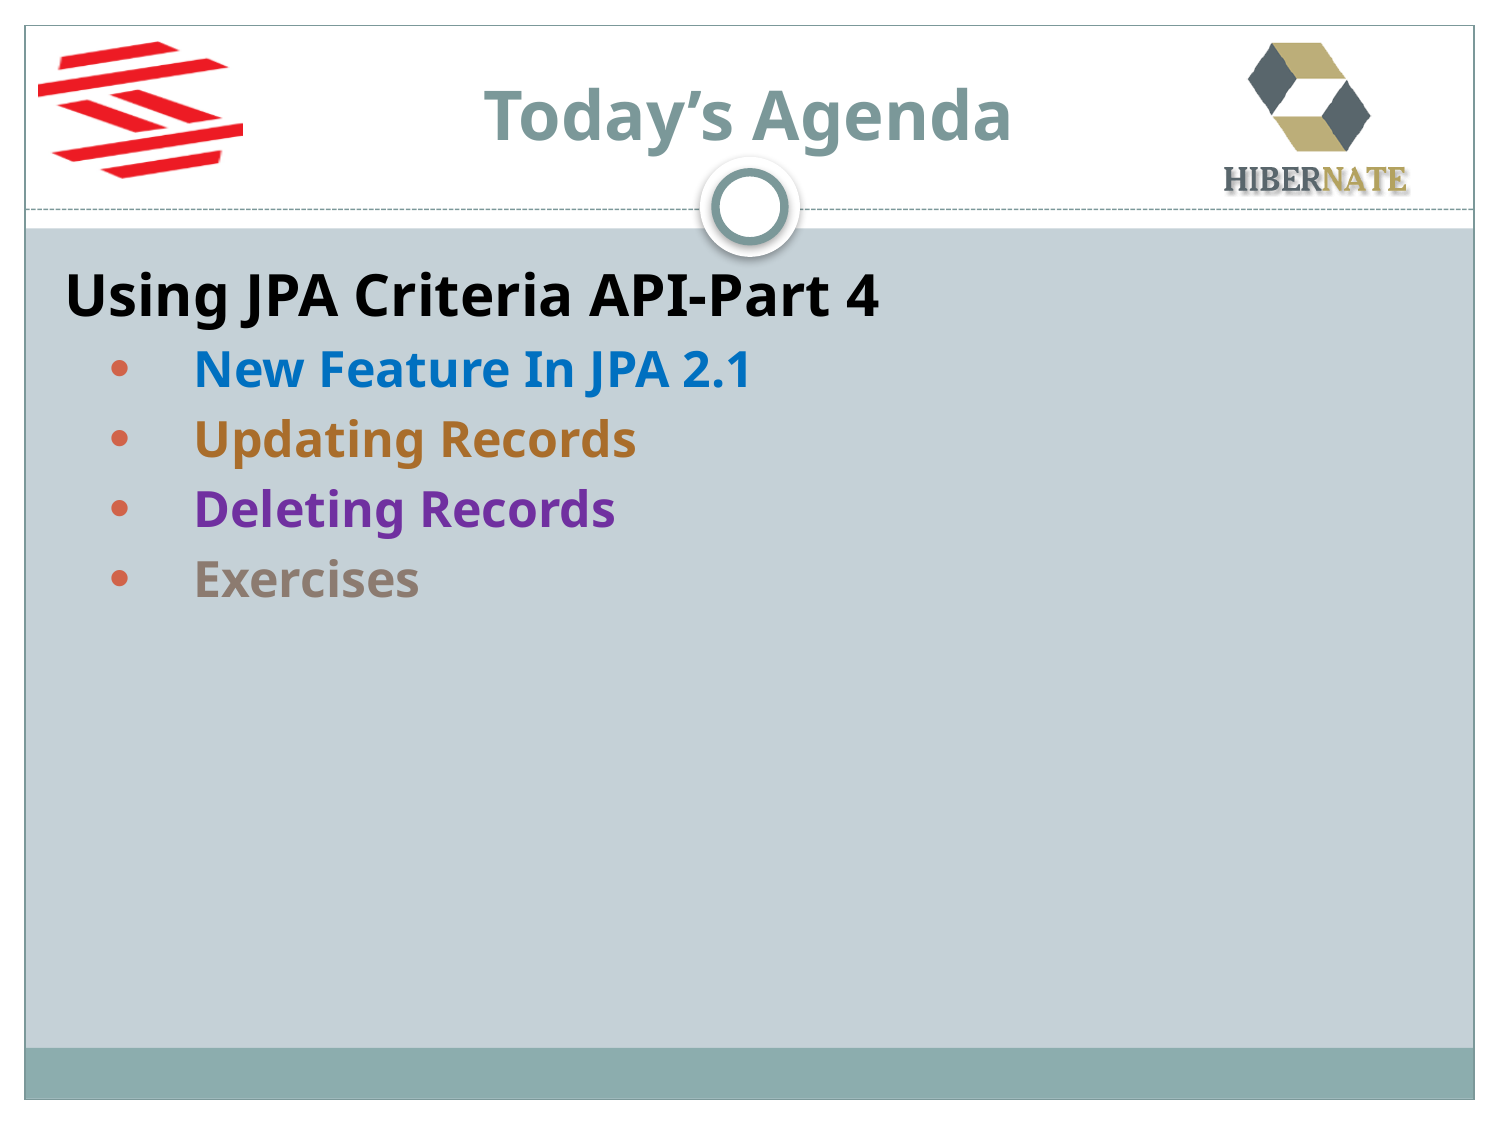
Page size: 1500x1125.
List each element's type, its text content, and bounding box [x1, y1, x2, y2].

list Using JPA Criteria API-Part 4 New Feature In JPA 2.1 Updating Records Deleting Records Exercises [49, 250, 1445, 1047]
title Today’s Agenda [237, 37, 1450, 162]
picture [37, 40, 243, 185]
picture [1223, 42, 1411, 197]
